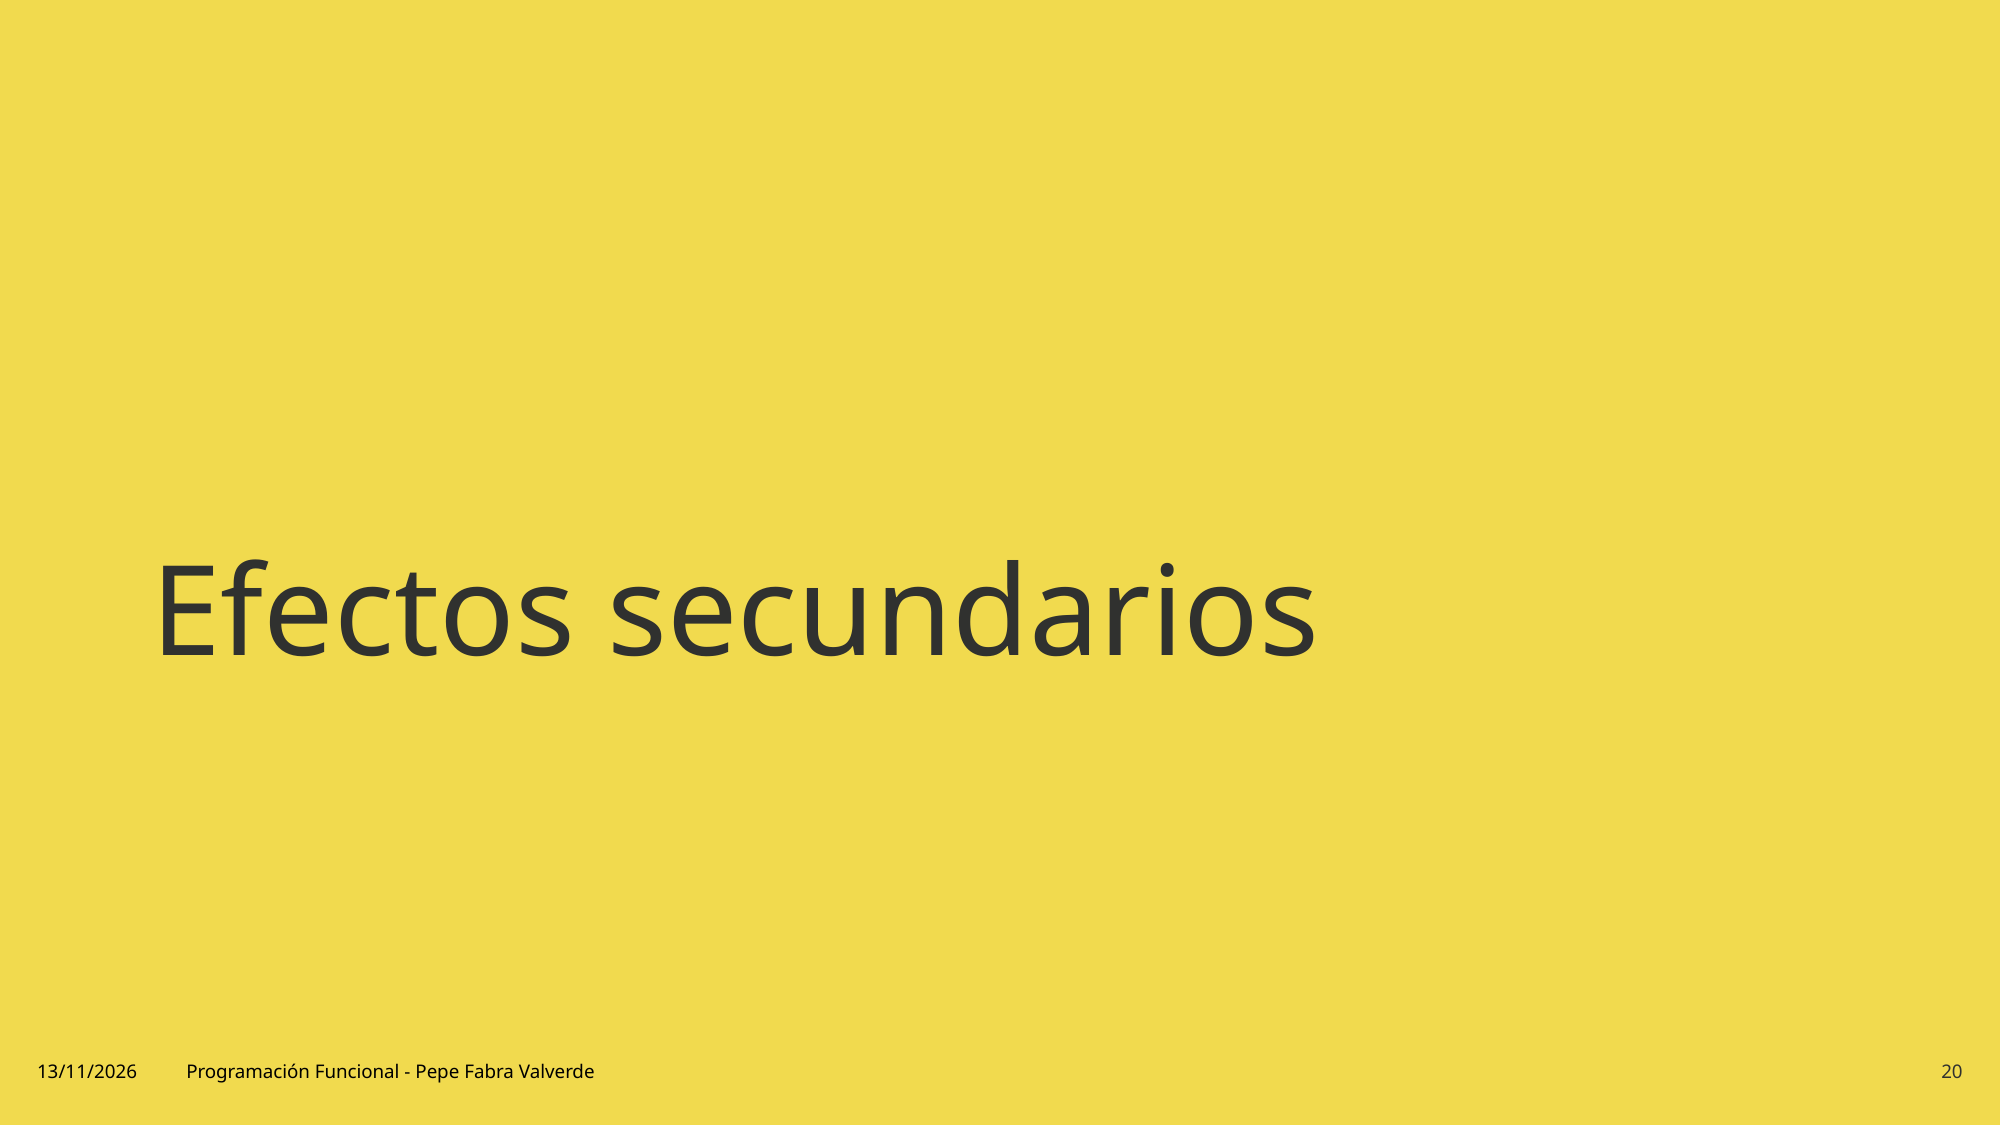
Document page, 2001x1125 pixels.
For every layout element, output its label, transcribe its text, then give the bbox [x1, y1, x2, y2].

footer Programación Funcional - Pepe Fabra Valverde [171, 1042, 847, 1103]
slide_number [22, 1042, 166, 1103]
slide_number 20 [1527, 1042, 1978, 1103]
title Efectos secundarios [136, 60, 1862, 688]
